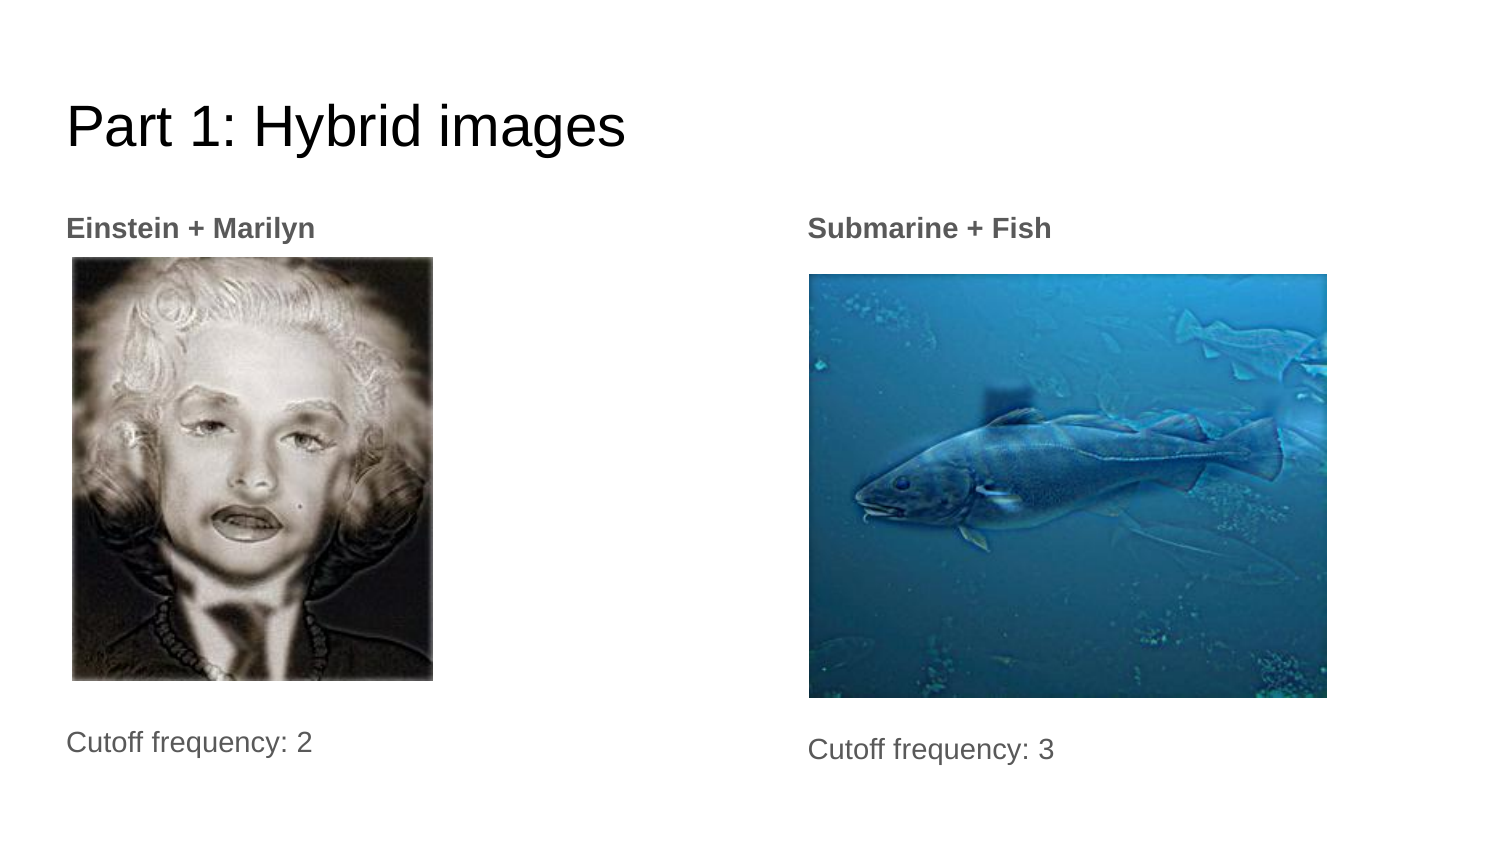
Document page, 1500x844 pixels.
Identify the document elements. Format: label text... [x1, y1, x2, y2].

list Submarine + Fish Cutoff frequency: 3 [792, 189, 1449, 750]
picture [72, 257, 433, 682]
list Einstein + Marilyn Cutoff frequency: 2 [51, 189, 708, 750]
title Part 1: Hybrid images [51, 72, 1449, 167]
picture [809, 274, 1327, 698]
